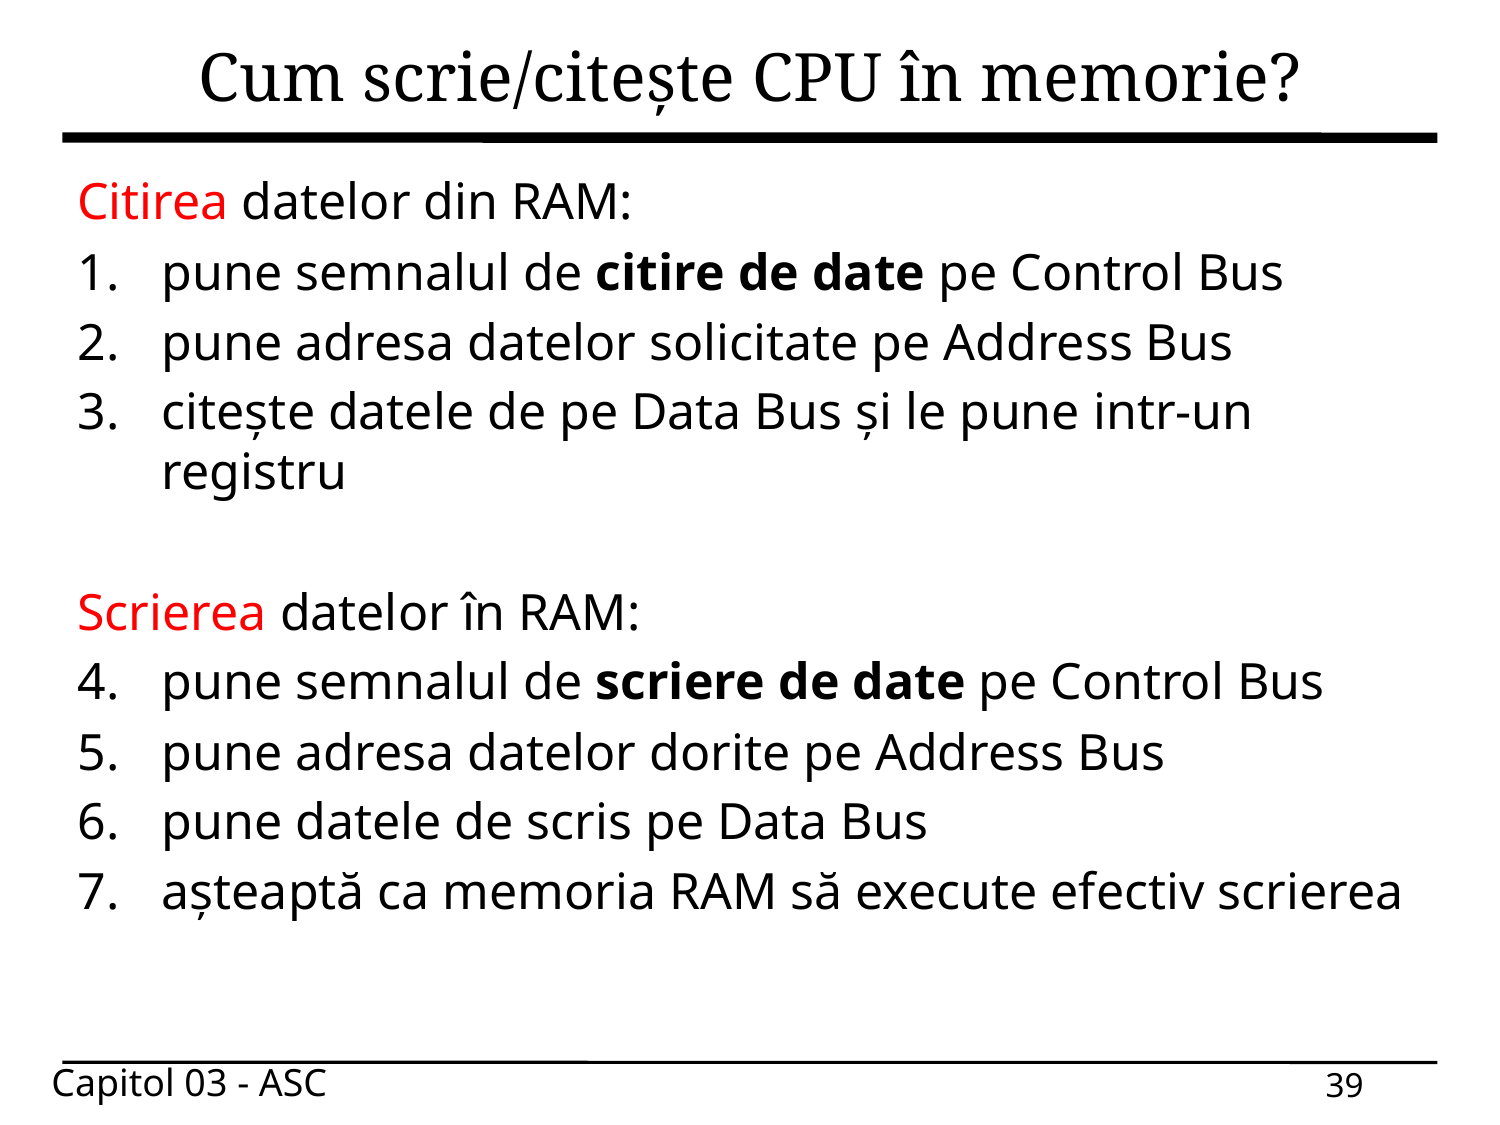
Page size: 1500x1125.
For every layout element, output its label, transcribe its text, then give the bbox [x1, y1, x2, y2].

title Cum scrie/citește CPU în memorie? [62, 24, 1438, 126]
list Citirea datelor din RAM: pune semnalul de citire de date pe Control Bus pune adresa datelor solicitate pe Address Bus citește datele de pe Data Bus și le pune intr-un registru Scrierea datelor în RAM: pune semnalul de scriere de date pe Control Bus pune adresa datelor dorite pe Address Bus pune datele de scris pe Data Bus așteaptă ca memoria RAM să execute efectiv scrierea [62, 162, 1438, 1051]
